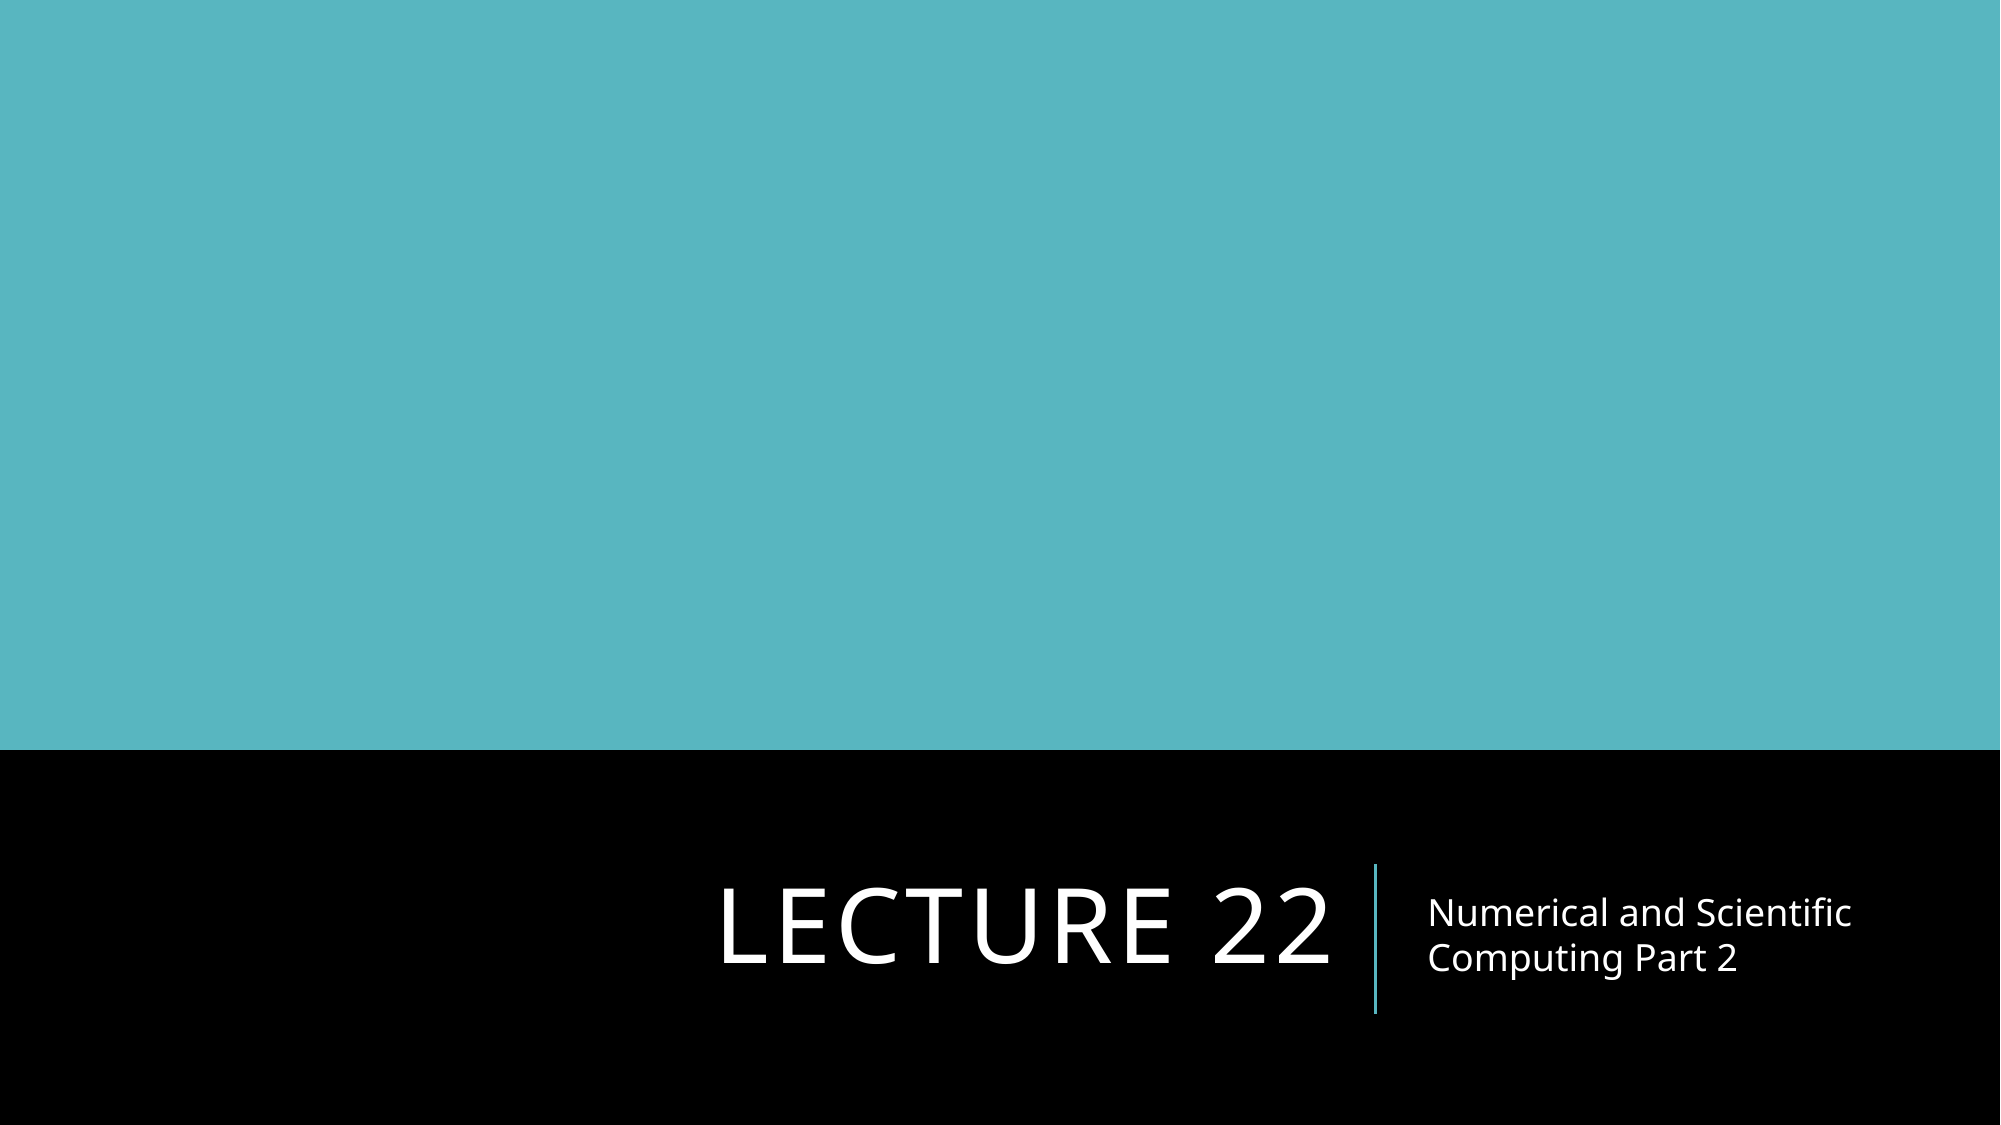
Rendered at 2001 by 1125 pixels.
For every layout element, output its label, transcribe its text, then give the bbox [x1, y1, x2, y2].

title Lecture 22 [75, 813, 1350, 1054]
subtitle Numerical and Scientific Computing Part 2 [1412, 813, 1938, 1054]
